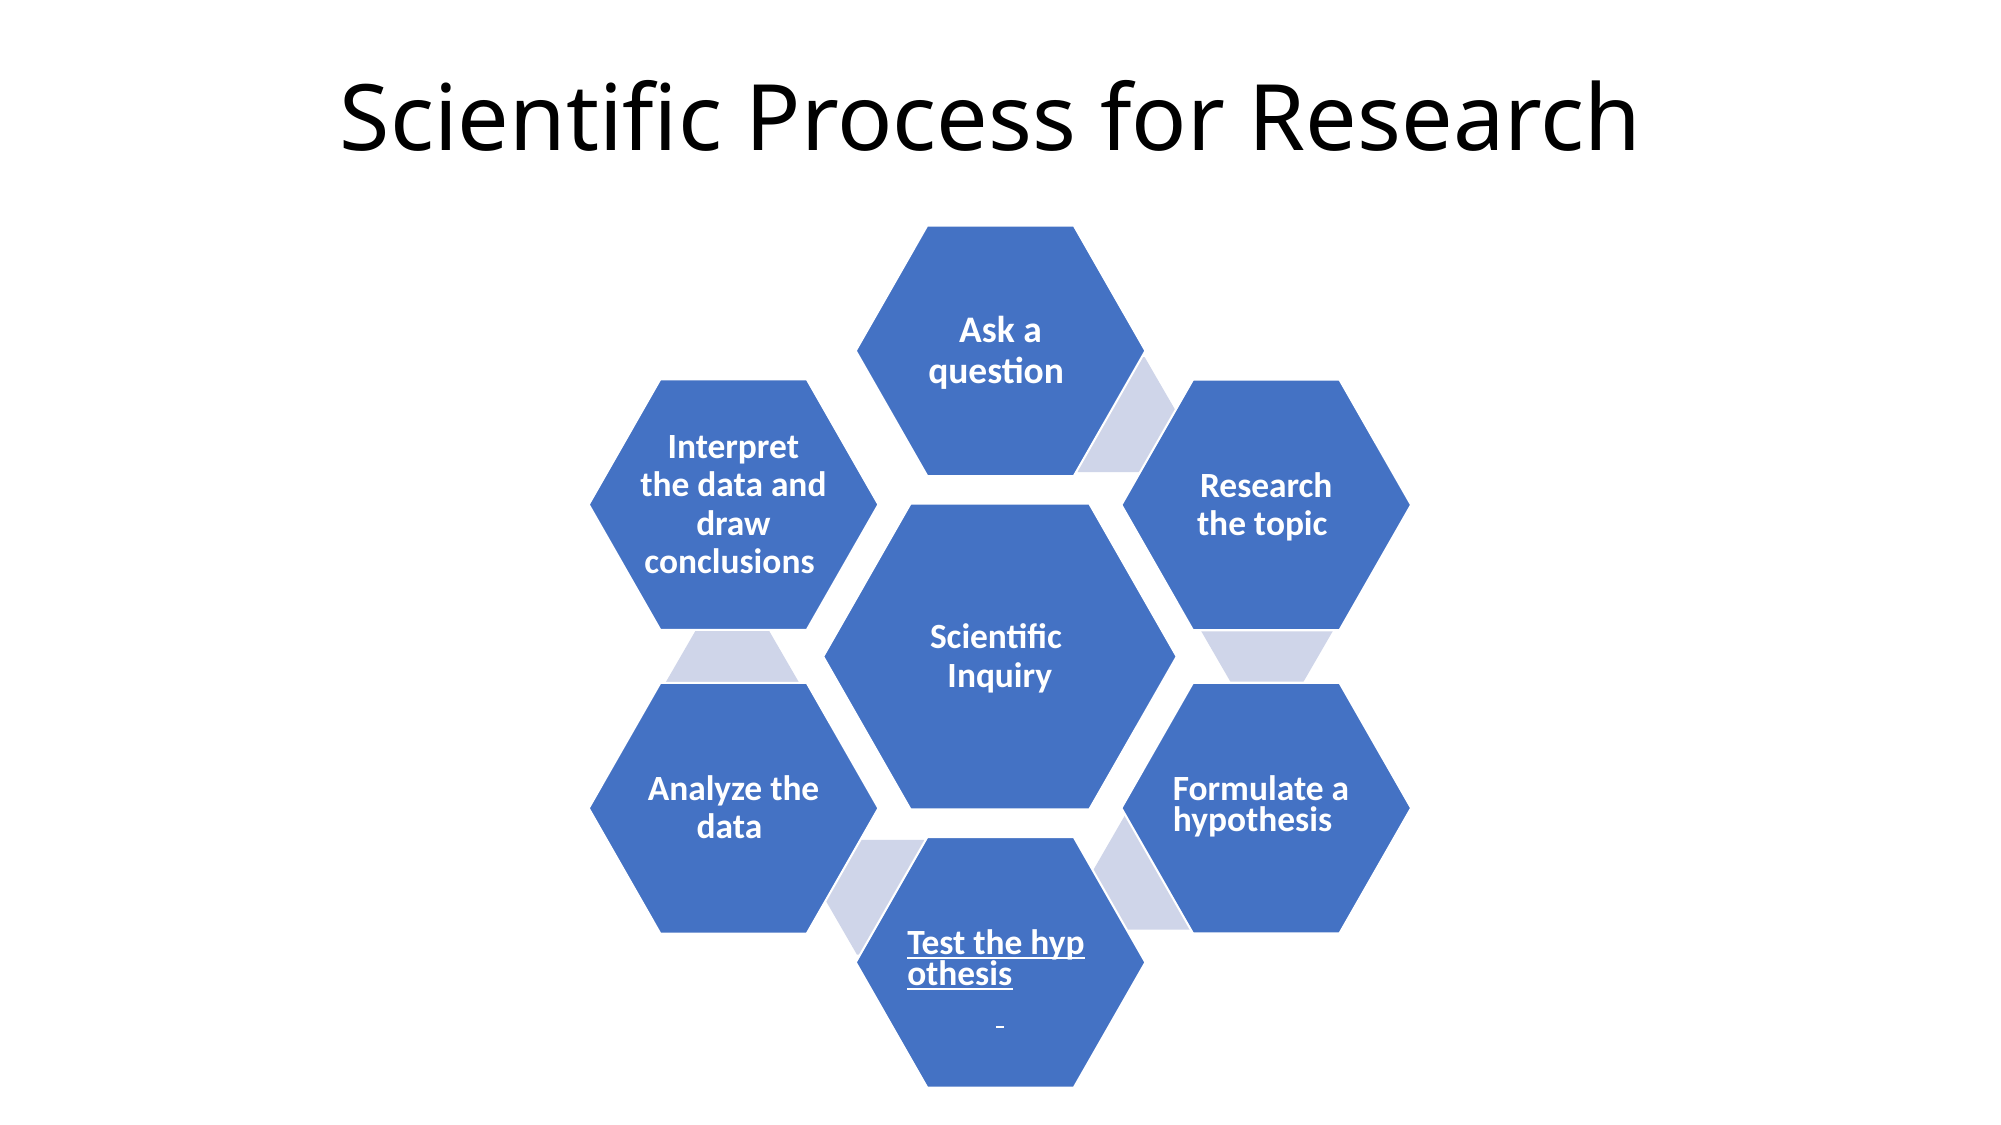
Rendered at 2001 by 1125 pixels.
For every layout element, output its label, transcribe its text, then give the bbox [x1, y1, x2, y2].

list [279, 225, 1721, 1088]
title Scientific Process for Research [324, 45, 1675, 197]
